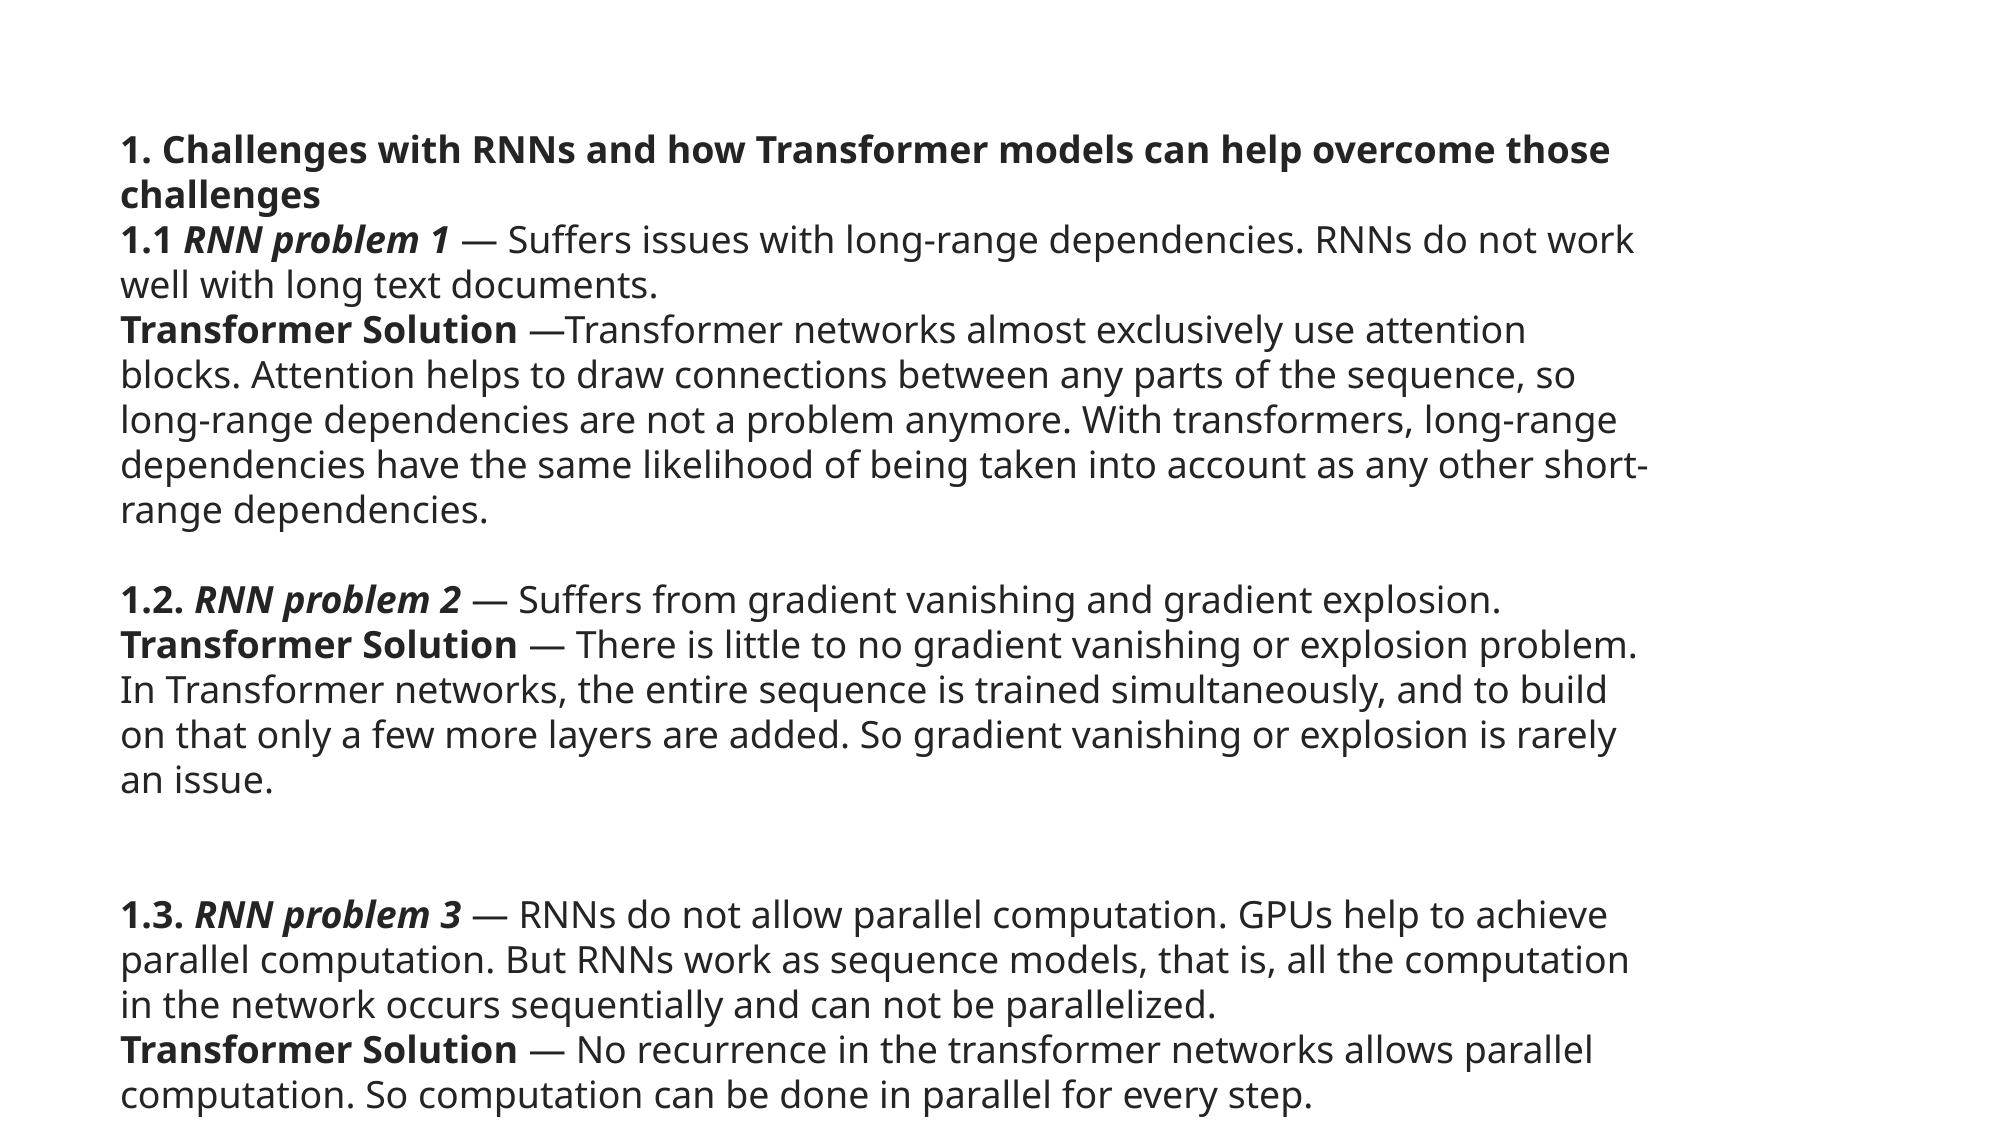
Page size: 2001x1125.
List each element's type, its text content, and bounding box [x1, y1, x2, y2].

text_box 1. Challenges with RNNs and how Transformer models can help overcome those challenges 1.1 RNN problem 1 — Suffers issues with long-range dependencies. RNNs do not work well with long text documents. Transformer Solution —Transformer networks almost exclusively use attention blocks. Attention helps to draw connections between any parts of the sequence, so long-range dependencies are not a problem anymore. With transformers, long-range dependencies have the same likelihood of being taken into account as any other short-range dependencies. 1.2. RNN problem 2 — Suffers from gradient vanishing and gradient explosion. Transformer Solution — There is little to no gradient vanishing or explosion problem. In Transformer networks, the entire sequence is trained simultaneously, and to build on that only a few more layers are added. So gradient vanishing or explosion is rarely an issue. 1.3. RNN problem 3 — RNNs do not allow parallel computation. GPUs help to achieve parallel computation. But RNNs work as sequence models, that is, all the computation in the network occurs sequentially and can not be parallelized. Transformer Solution — No recurrence in the transformer networks allows parallel computation. So computation can be done in parallel for every step. [105, 119, 1666, 1125]
